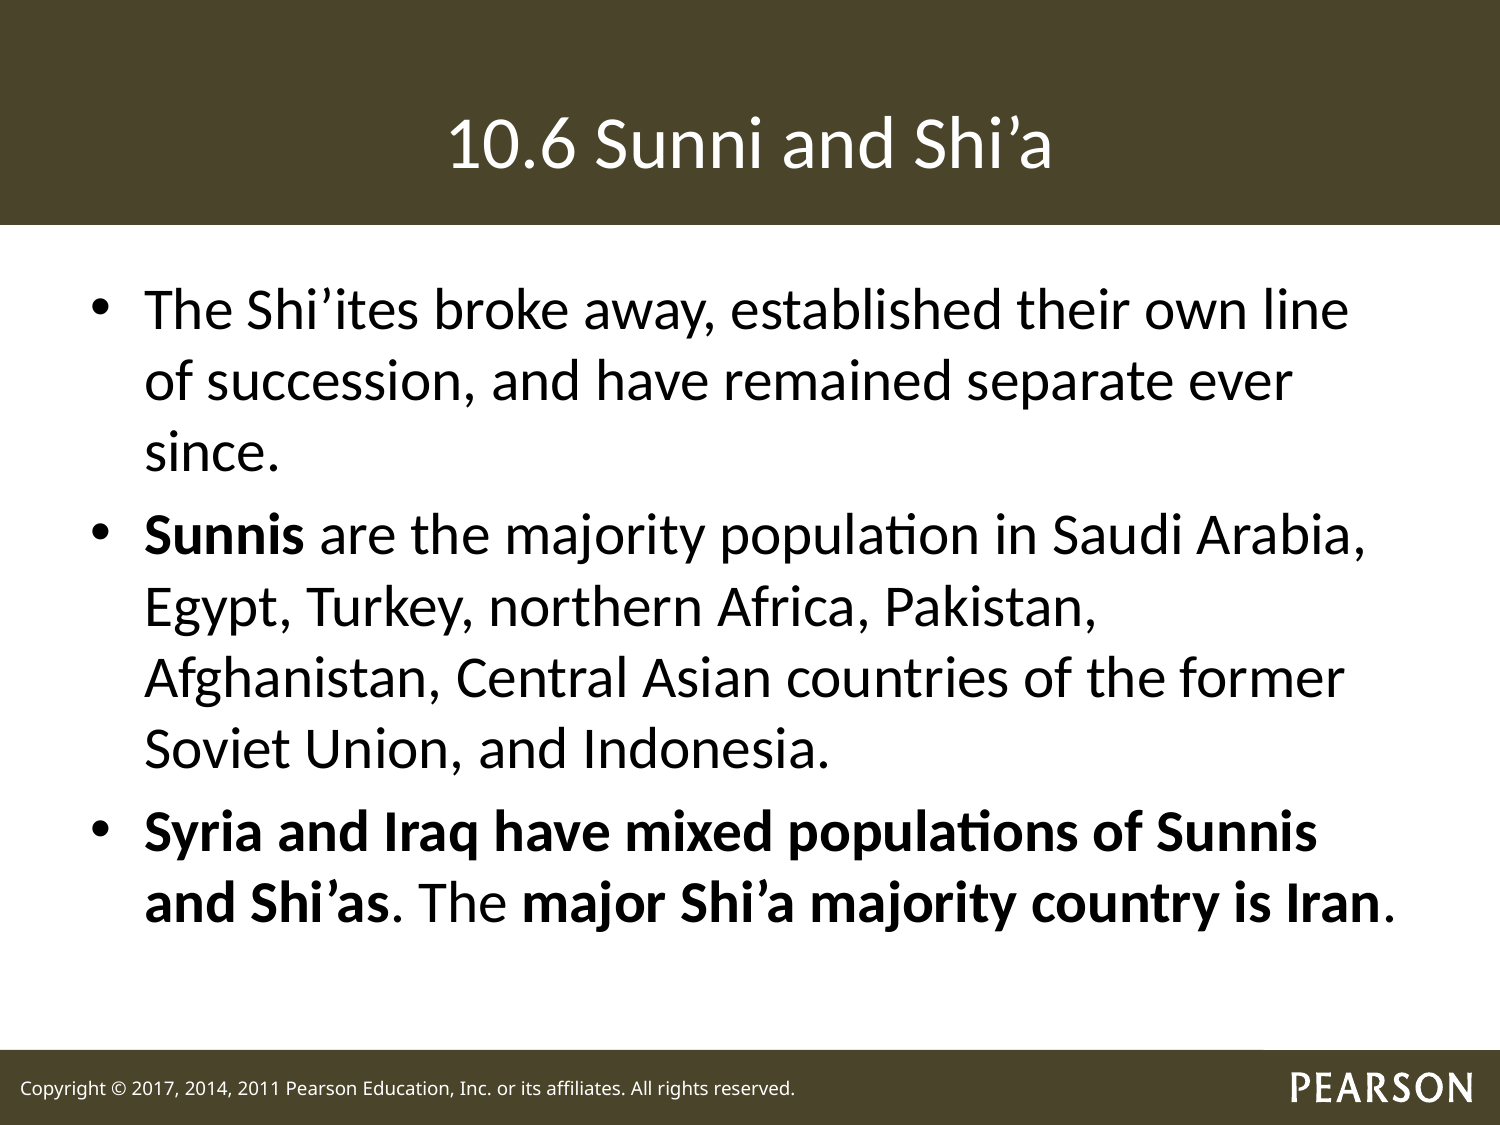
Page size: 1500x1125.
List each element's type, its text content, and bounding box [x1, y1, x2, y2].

list The Shi’ites broke away, established their own line of succession, and have remained separate ever since. Sunnis are the majority population in Saudi Arabia, Egypt, Turkey, northern Africa, Pakistan, Afghanistan, Central Asian countries of the former Soviet Union, and Indonesia. Syria and Iraq have mixed populations of Sunnis and Shi’as. The major Shi’a majority country is Iran. [75, 262, 1425, 1005]
title 10.6 Sunni and Shi’a [75, 45, 1425, 233]
